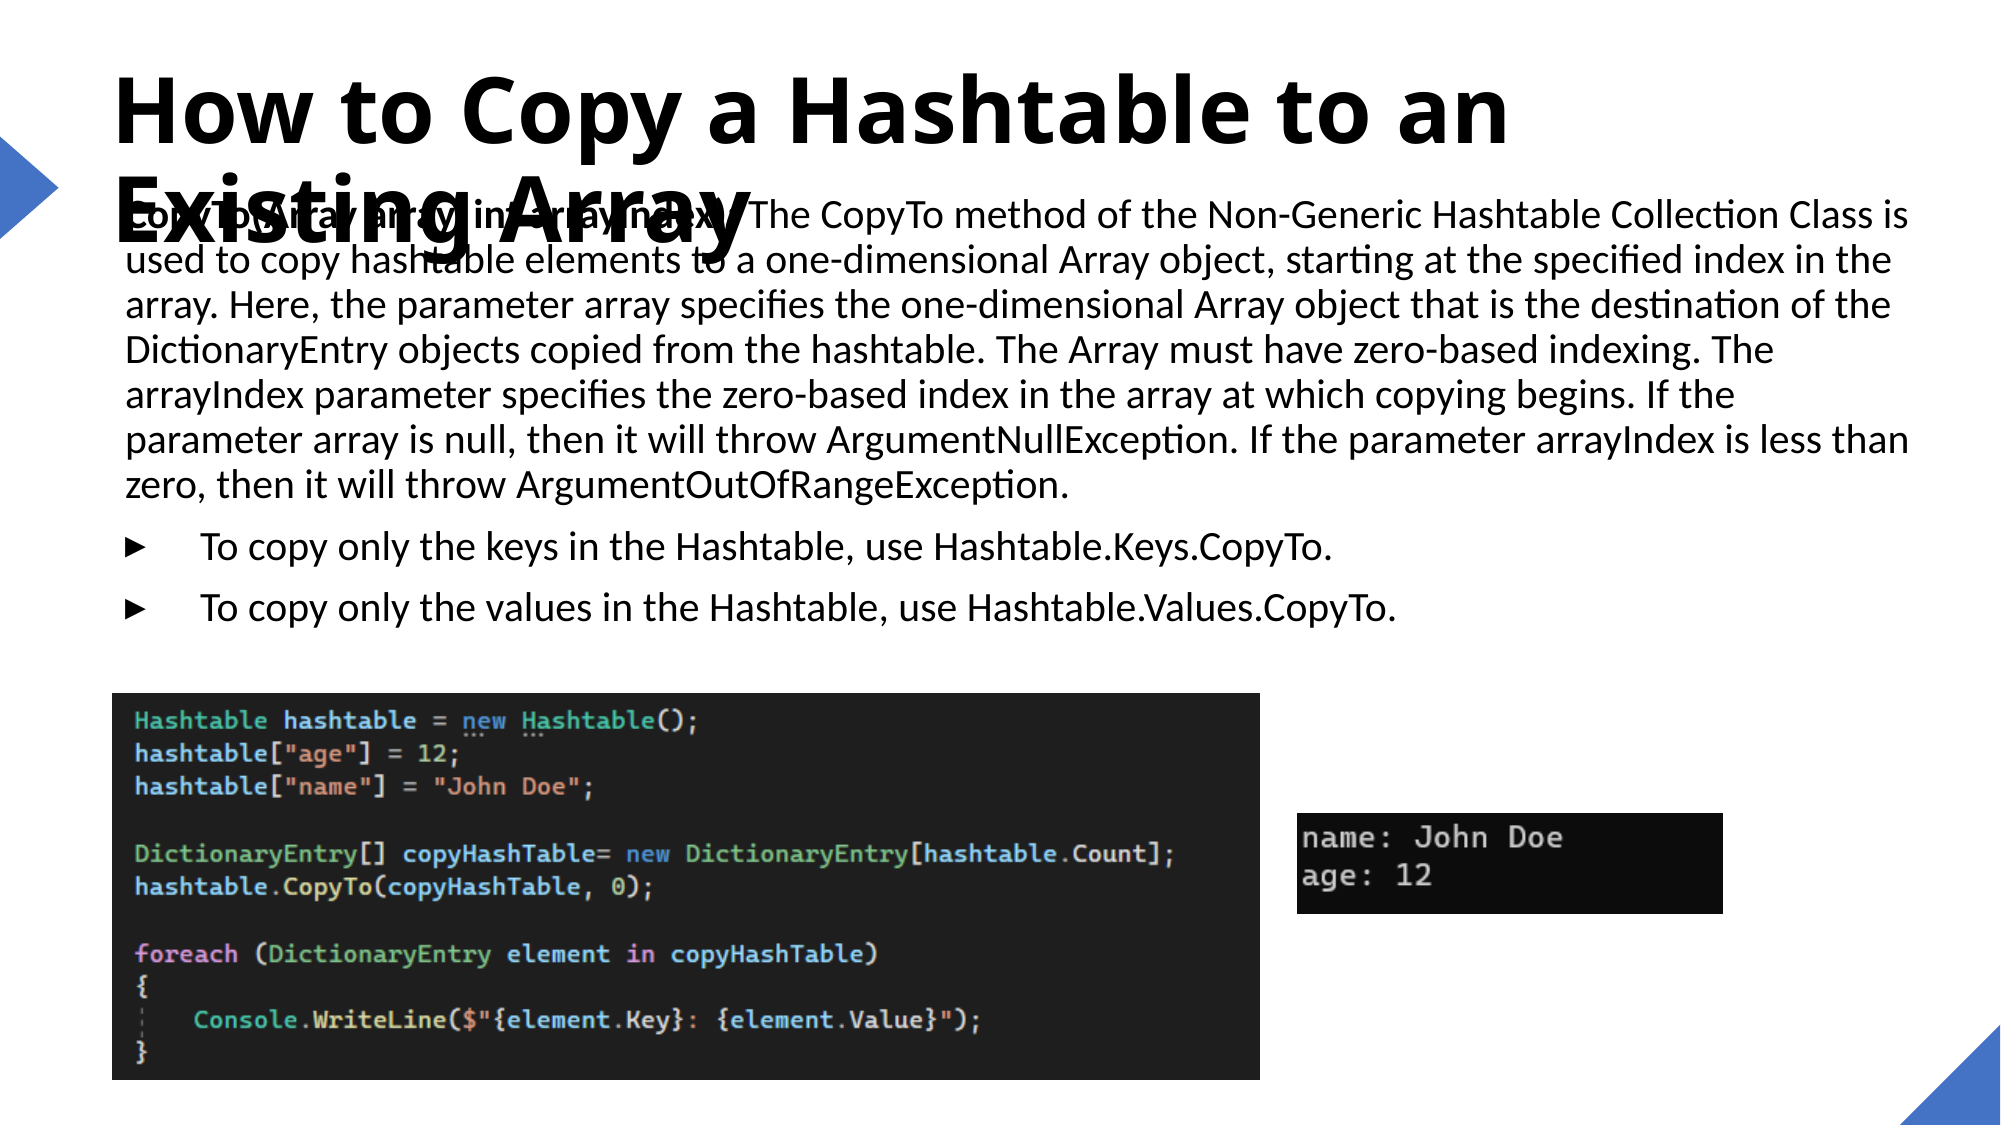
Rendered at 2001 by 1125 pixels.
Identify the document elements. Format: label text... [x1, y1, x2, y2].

title How to Copy a Hashtable to an Existing Array [111, 64, 1839, 177]
picture [1297, 813, 1723, 914]
list CopyTo(Array array, int arrayIndex): The CopyTo method of the Non-Generic Hashtable Collection Class is used to copy hashtable elements to a one-dimensional Array object, starting at the specified index in the array. Here, the parameter array specifies the one-dimensional Array object that is the destination of the DictionaryEntry objects copied from the hashtable. The Array must have zero-based indexing. The arrayIndex parameter specifies the zero-based index in the array at which copying begins. If the parameter array is null, then it will throw ArgumentNullException. If the parameter arrayIndex is less than zero, then it will throw ArgumentOutOfRangeException. To copy only the keys in the Hashtable, use Hashtable.Keys.CopyTo. To copy only the values in the Hashtable, use Hashtable.Values.CopyTo. [99, 192, 1921, 1098]
picture [112, 693, 1260, 1080]
